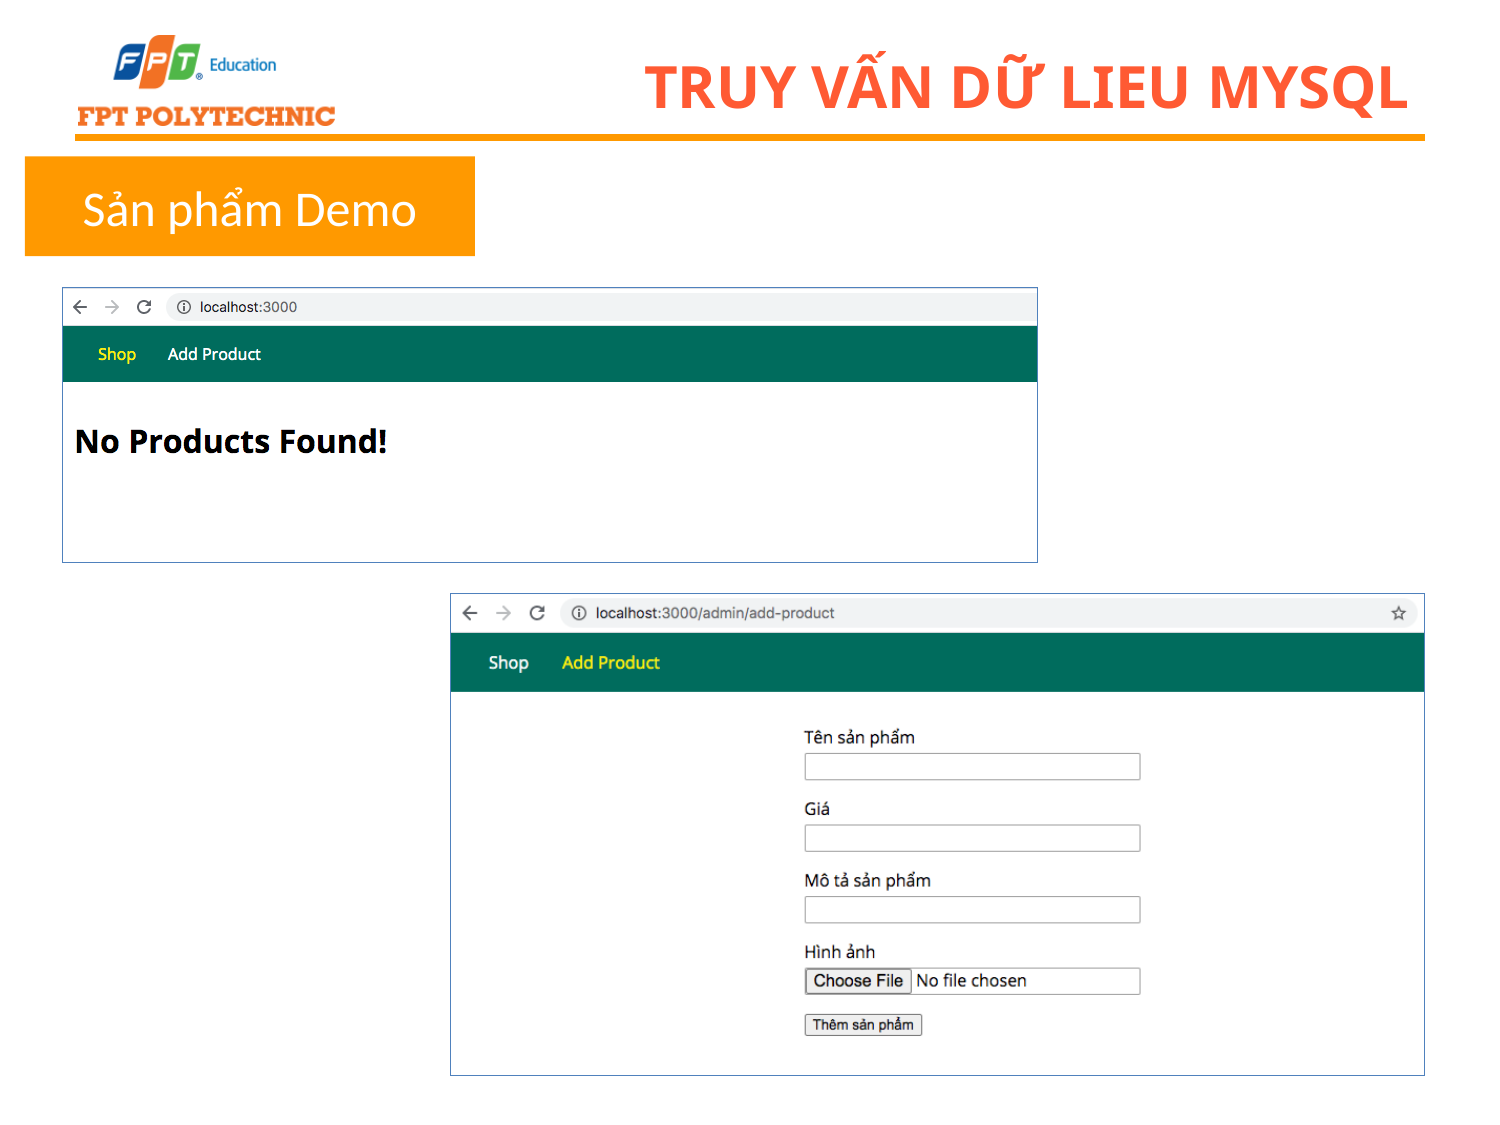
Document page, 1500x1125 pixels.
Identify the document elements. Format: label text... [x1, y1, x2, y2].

title Truy vấn dữ lieu mysql [337, 45, 1425, 125]
text_box Sản phẩm Demo [23, 154, 477, 258]
picture [449, 593, 1426, 1076]
picture [62, 287, 1038, 563]
picture [78, 35, 338, 126]
